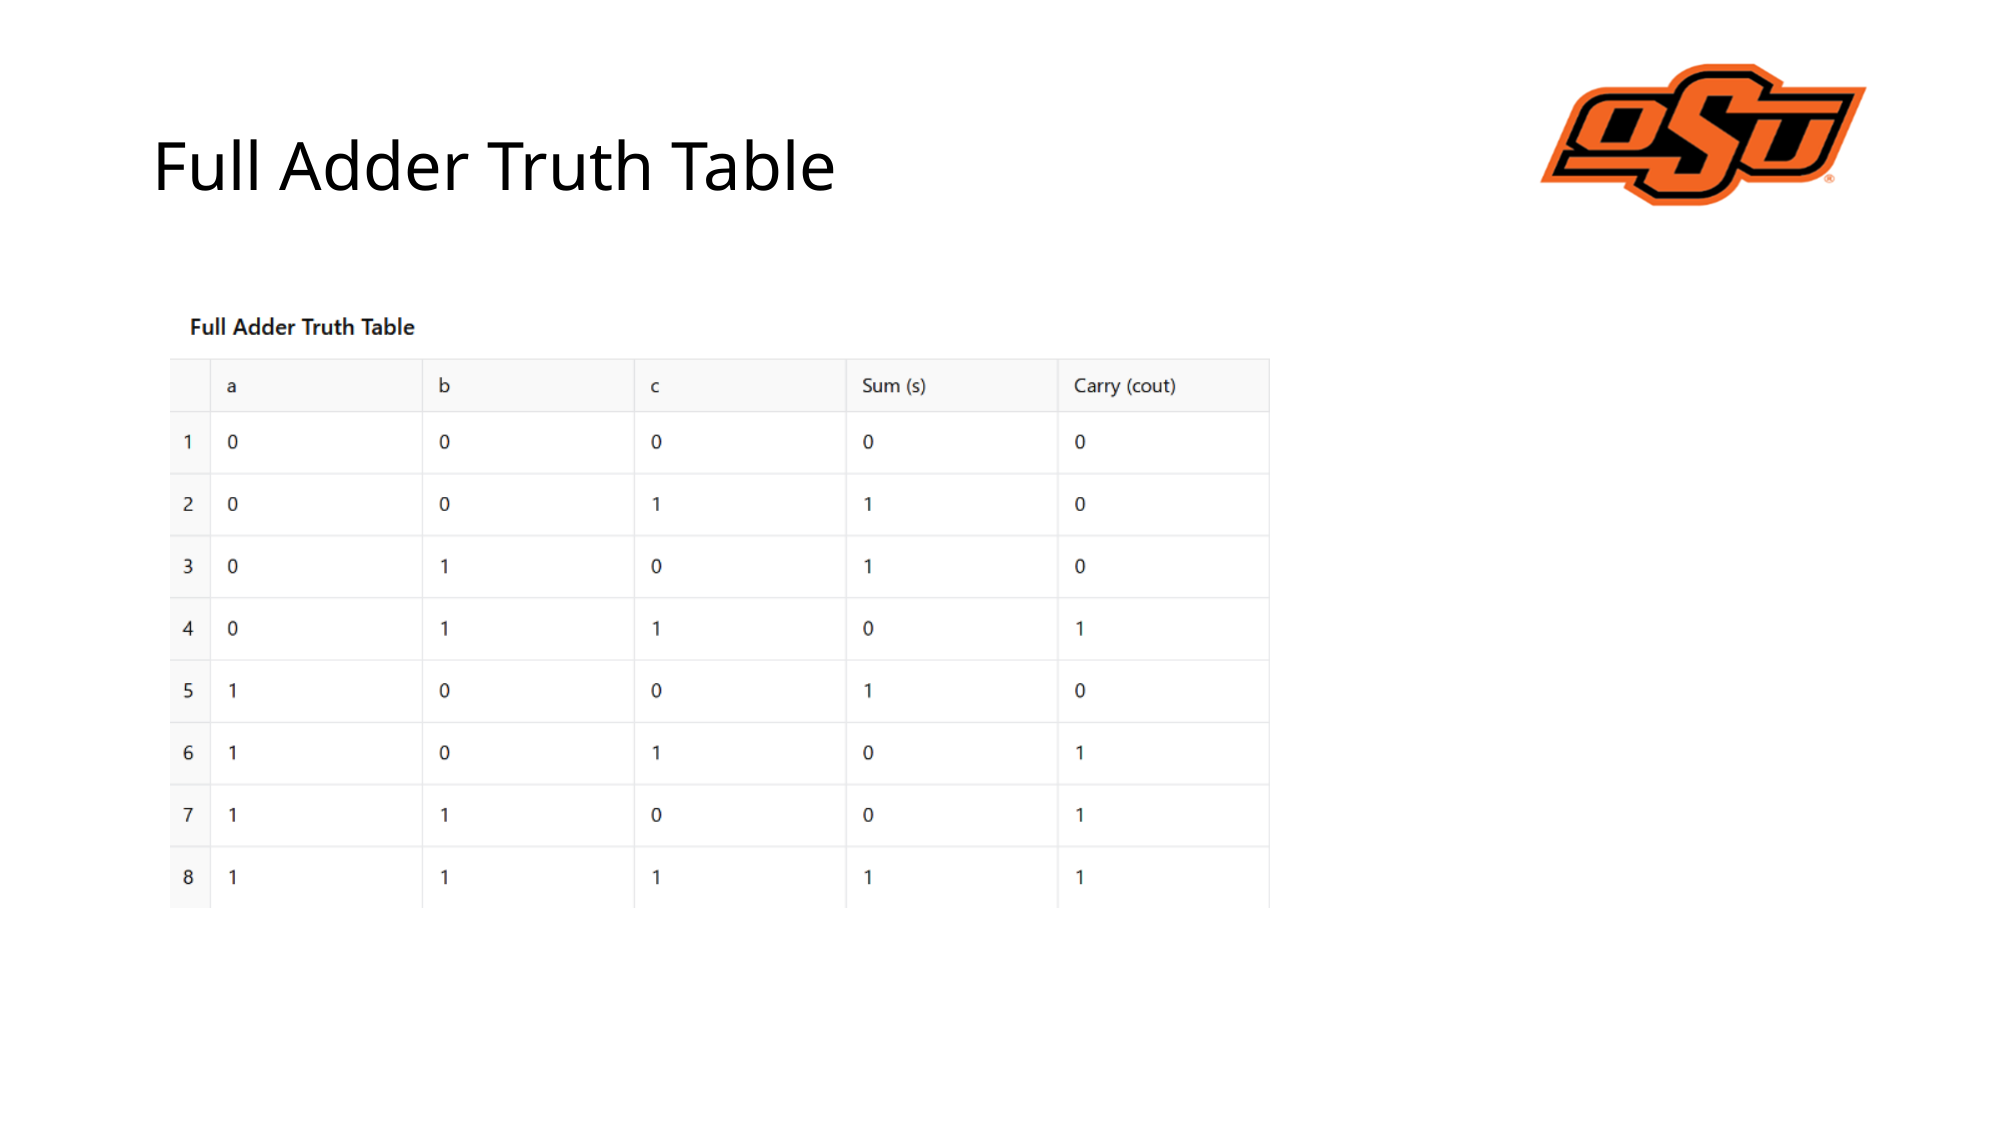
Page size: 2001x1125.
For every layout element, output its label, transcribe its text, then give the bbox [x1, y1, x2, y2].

picture [169, 294, 1271, 908]
title Full Adder Truth Table [137, 59, 1863, 278]
picture [1533, 59, 1876, 213]
